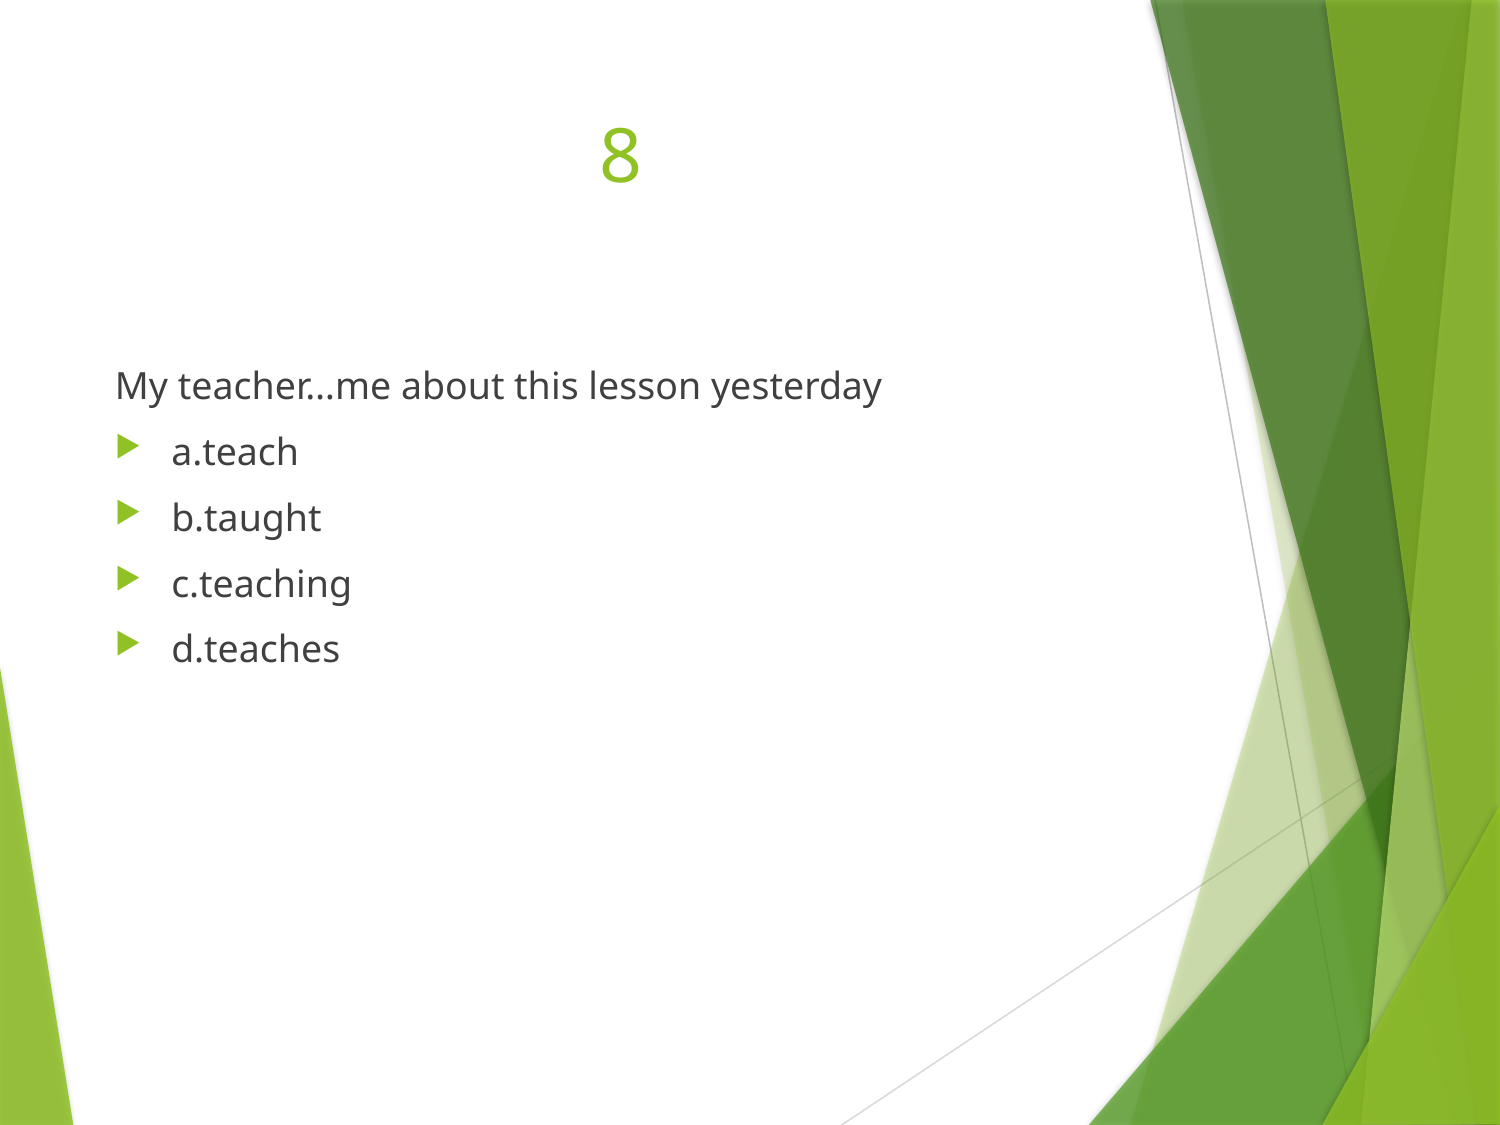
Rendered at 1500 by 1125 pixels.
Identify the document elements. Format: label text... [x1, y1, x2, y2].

title 8 [99, 99, 1142, 317]
list My teacher…me about this lesson yesterday a.teach b.taught c.teaching d.teaches [99, 354, 1142, 992]
